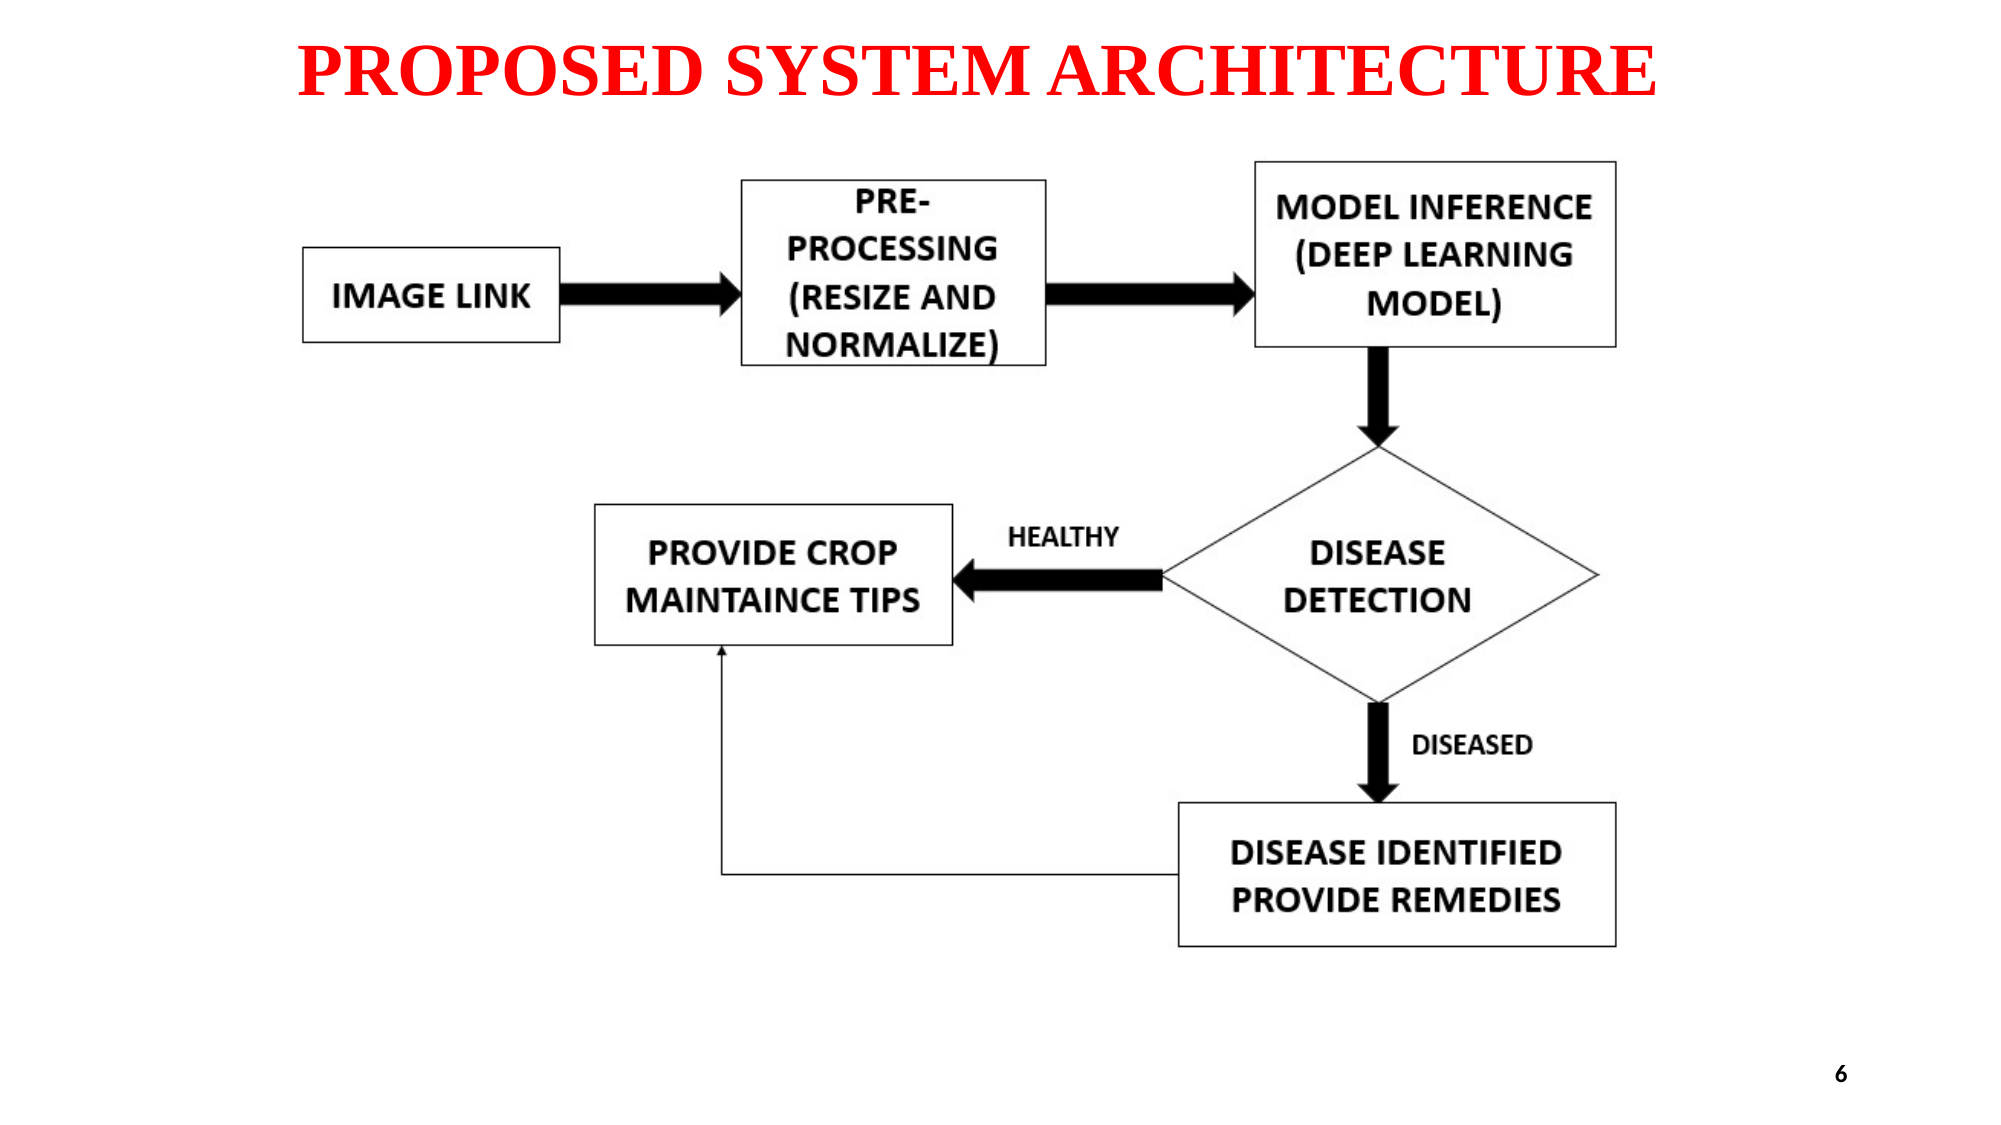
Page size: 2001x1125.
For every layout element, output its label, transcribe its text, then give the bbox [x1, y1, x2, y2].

text_box PROPOSED SYSTEM ARCHITECTURE [282, 13, 1676, 118]
slide_number 6 [1412, 1042, 1863, 1103]
picture [252, 143, 1730, 1001]
